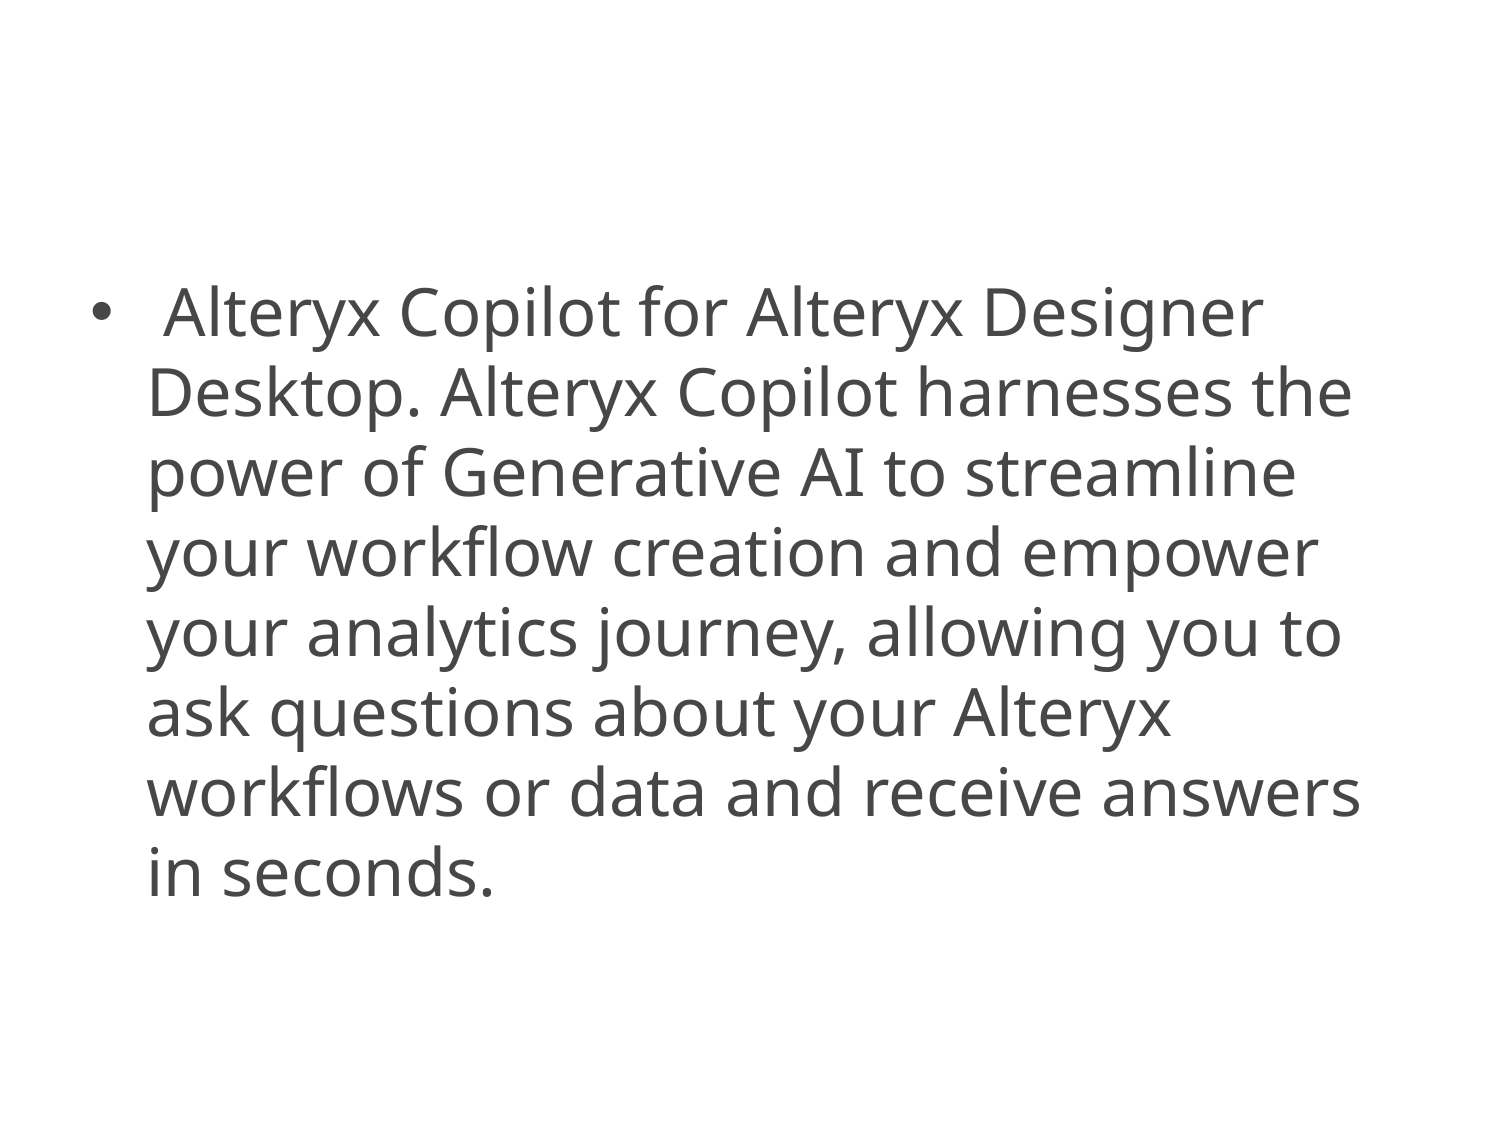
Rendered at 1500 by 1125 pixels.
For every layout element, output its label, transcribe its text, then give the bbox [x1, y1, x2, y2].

list Alteryx Copilot for Alteryx Designer Desktop. Alteryx Copilot harnesses the power of Generative AI to streamline your workflow creation and empower your analytics journey, allowing you to ask questions about your Alteryx workflows or data and receive answers in seconds. [75, 262, 1425, 1005]
